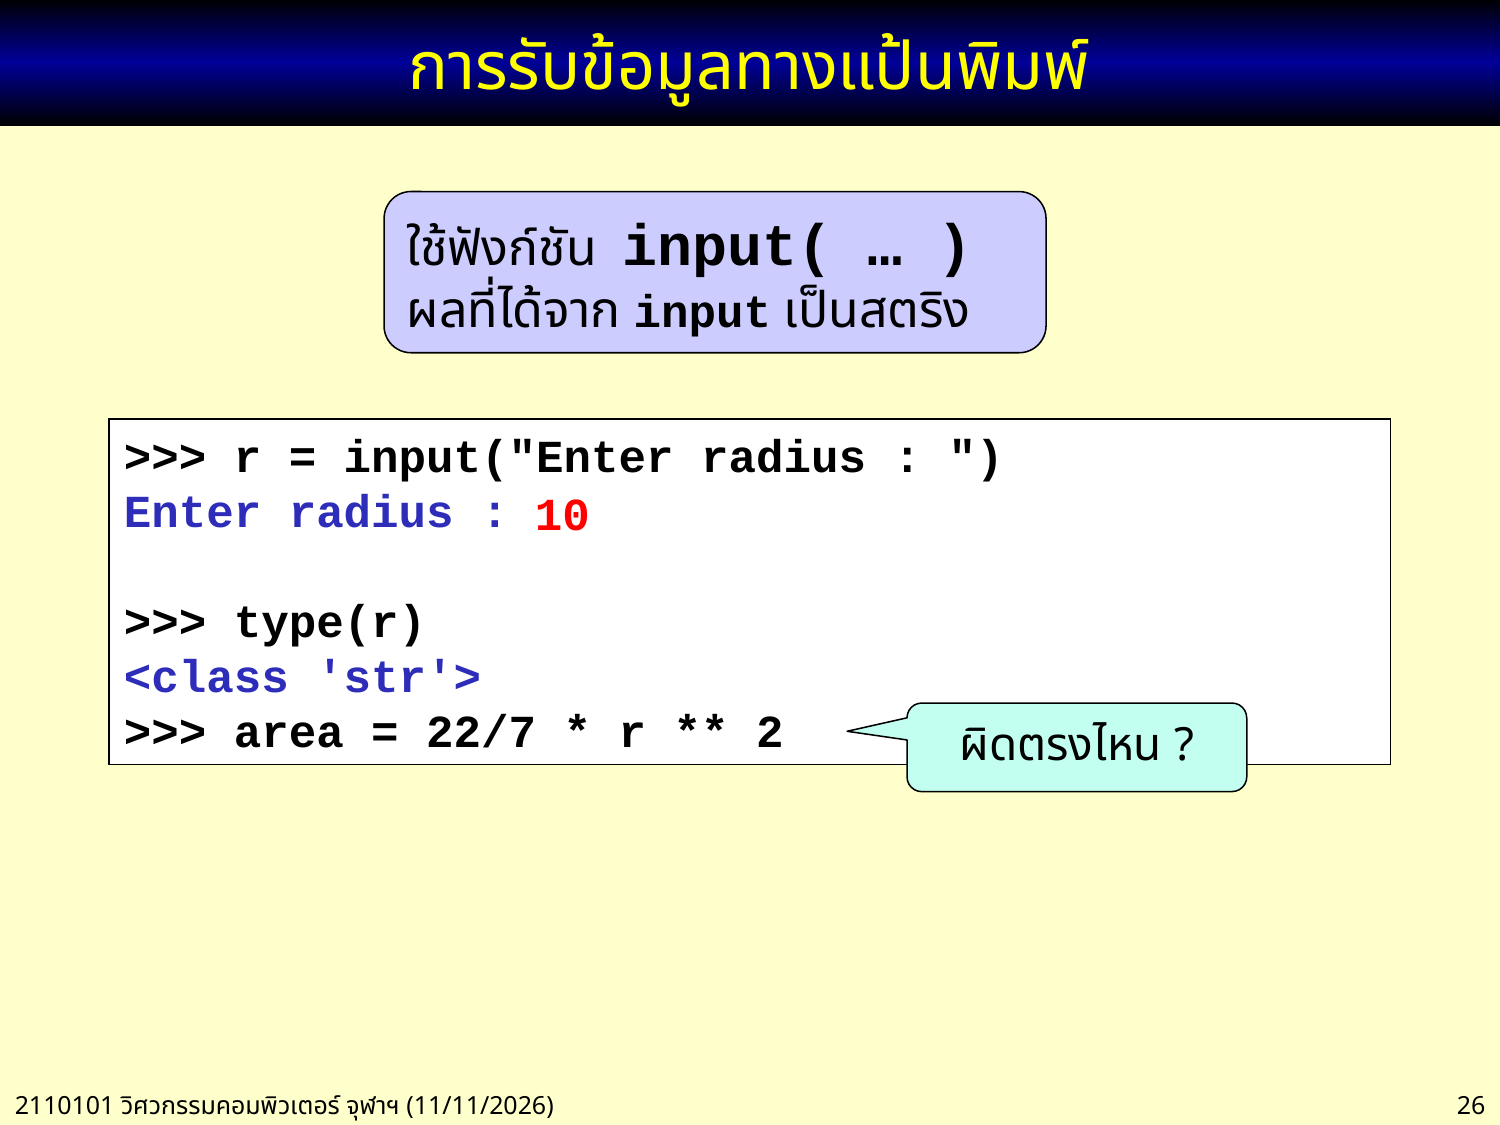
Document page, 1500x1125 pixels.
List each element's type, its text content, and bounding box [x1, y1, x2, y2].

text_box ใช้ฟังก์ชัน input( … ) ผลที่ได้จาก input เป็นสตริง [384, 191, 1047, 353]
text_box 10 [520, 476, 613, 547]
text_box ผิดตรงไหน ? [847, 703, 1247, 792]
text_box >>> r = input("Enter radius : ") Enter radius : >>> type(r) <class 'str'> >>> area = 22/7 * r ** 2 [108, 419, 1391, 765]
title การรับข้อมูลทางแป้นพิมพ์ [0, 0, 1500, 126]
